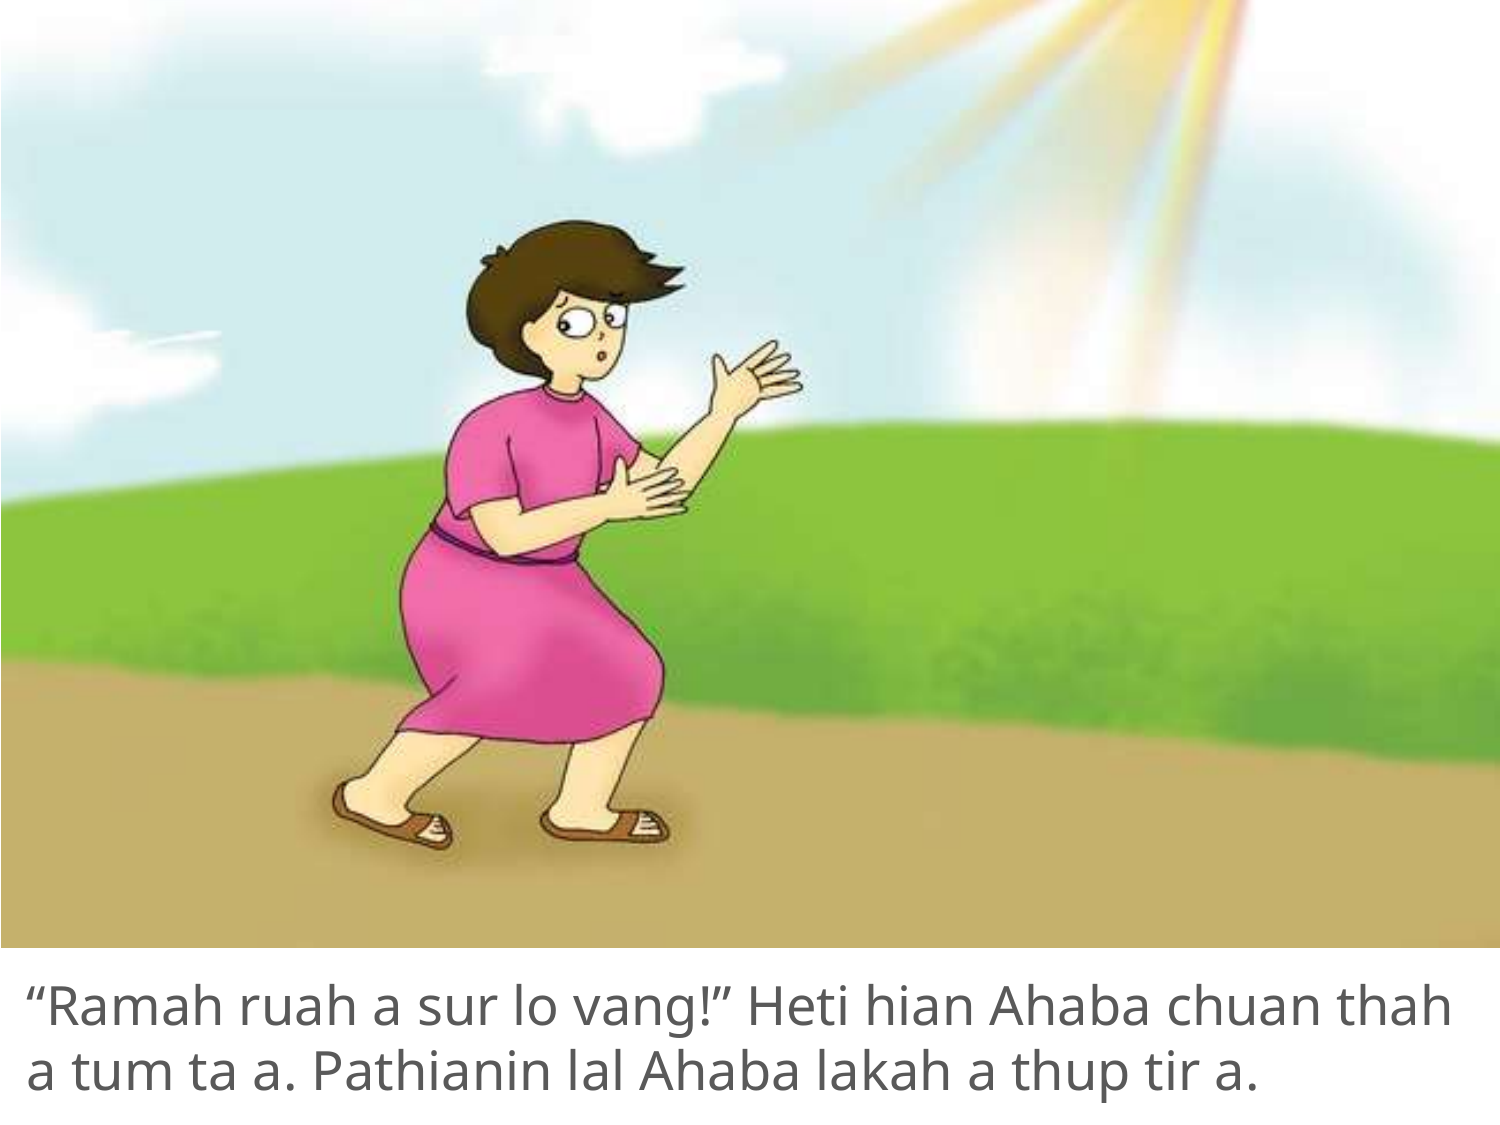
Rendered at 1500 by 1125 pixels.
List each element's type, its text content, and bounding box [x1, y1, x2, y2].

text_box “Ramah ruah a sur lo vang!” Heti hian Ahaba chuan thah a tum ta a. Pathianin lal Ahaba lakah a thup tir a. [11, 964, 1483, 1109]
picture [1, 0, 1500, 948]
